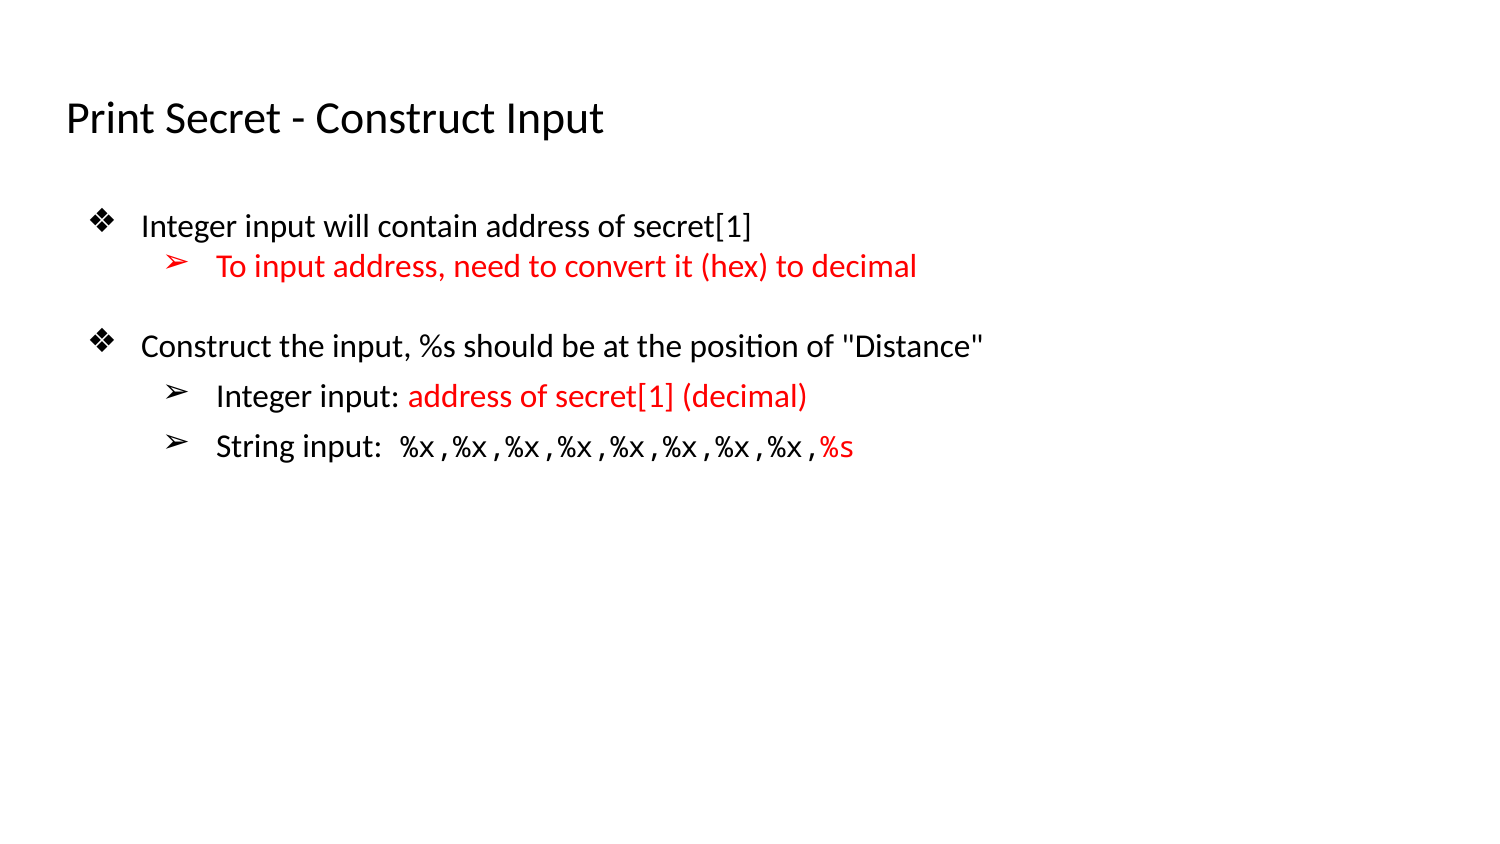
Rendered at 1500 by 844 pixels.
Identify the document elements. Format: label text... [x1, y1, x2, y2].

list Integer input will contain address of secret[1] To input address, need to convert it (hex) to decimal Construct the input, %s should be at the position of "Distance" Integer input: address of secret[1] (decimal) String input: %x,%x,%x,%x,%x,%x,%x,%x,%s [51, 189, 1449, 750]
title Print Secret - Construct Input [51, 72, 1449, 167]
